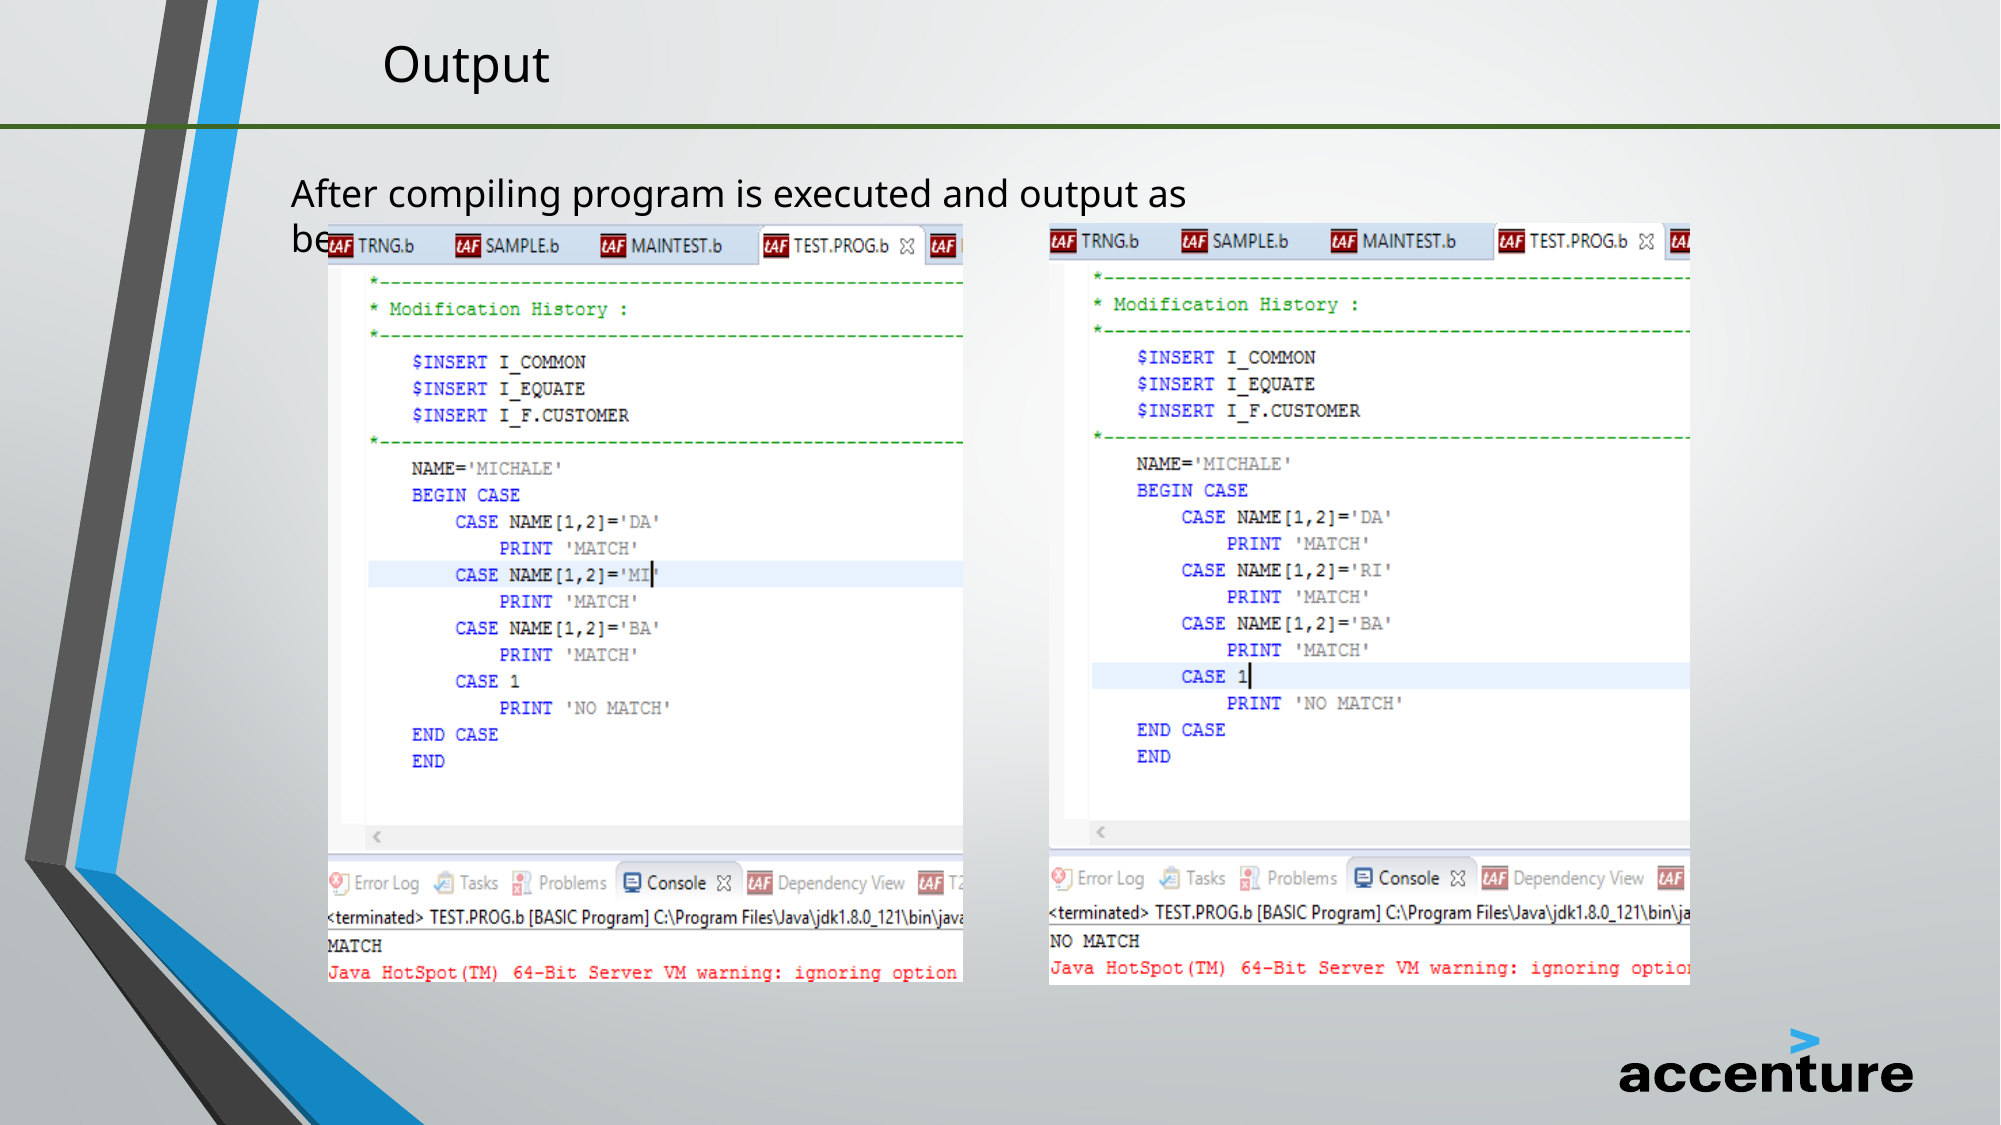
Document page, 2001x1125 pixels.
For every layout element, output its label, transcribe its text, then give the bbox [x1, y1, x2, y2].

picture [1048, 223, 1690, 985]
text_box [1619, 1027, 1914, 1094]
title Output [328, 17, 605, 108]
text_box After compiling program is executed and output as below [276, 162, 1277, 268]
picture [328, 223, 963, 982]
